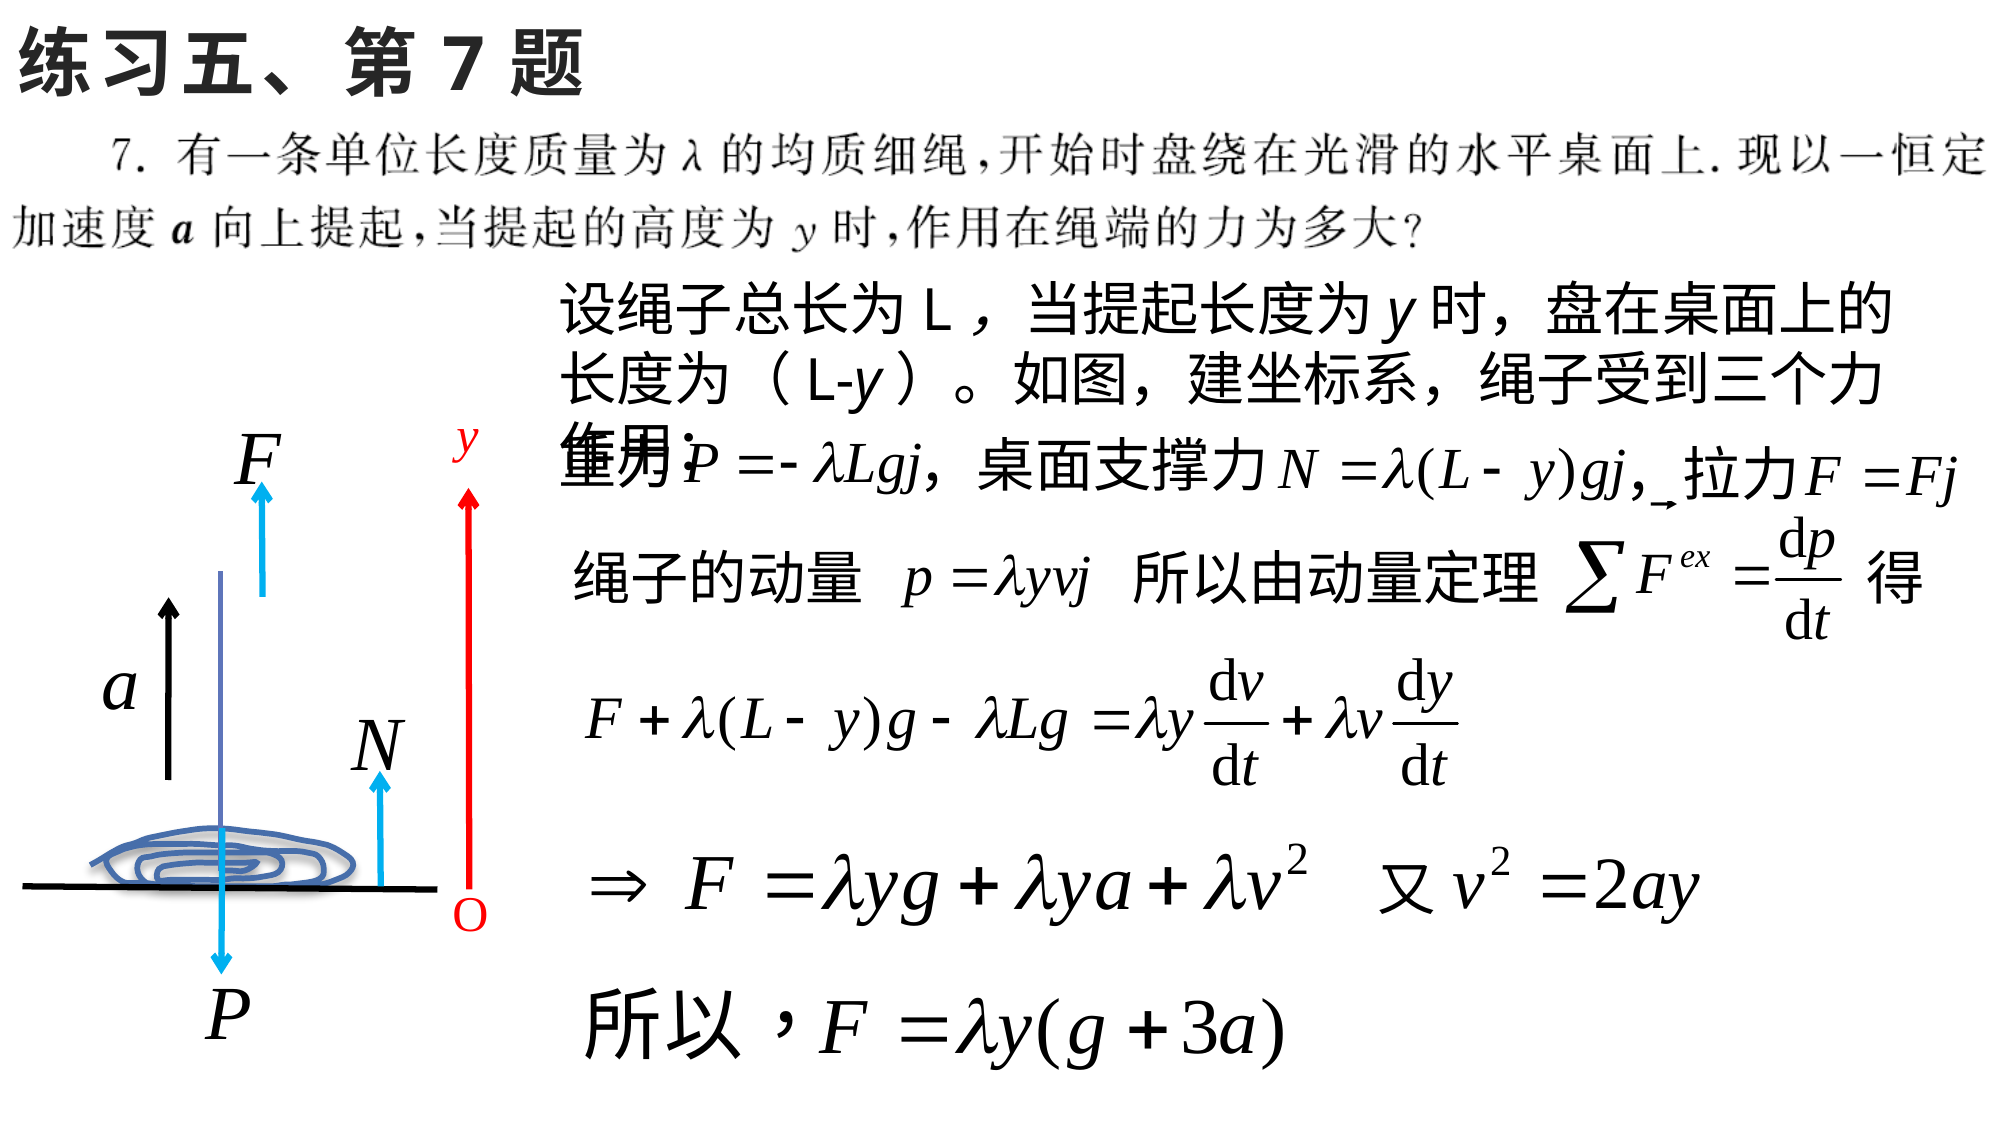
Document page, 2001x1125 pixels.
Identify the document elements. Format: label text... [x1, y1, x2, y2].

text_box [1609, 427, 1974, 520]
text_box 设绳子总长为L，当提起长度为y时，盘在桌面上的长度为（L-y）。如图，建坐标系，绳子受到三个力作用： [543, 277, 1940, 427]
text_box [574, 974, 1302, 1087]
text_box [22, 395, 504, 950]
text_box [1117, 501, 1950, 653]
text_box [191, 828, 269, 1052]
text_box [574, 643, 1472, 799]
picture [2, 118, 1992, 277]
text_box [220, 395, 304, 597]
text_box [335, 681, 425, 887]
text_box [578, 824, 1325, 943]
text_box 练习五、第7题 [3, 2, 602, 118]
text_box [543, 414, 940, 507]
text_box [1363, 828, 1712, 939]
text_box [557, 532, 1106, 620]
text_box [903, 420, 1644, 513]
